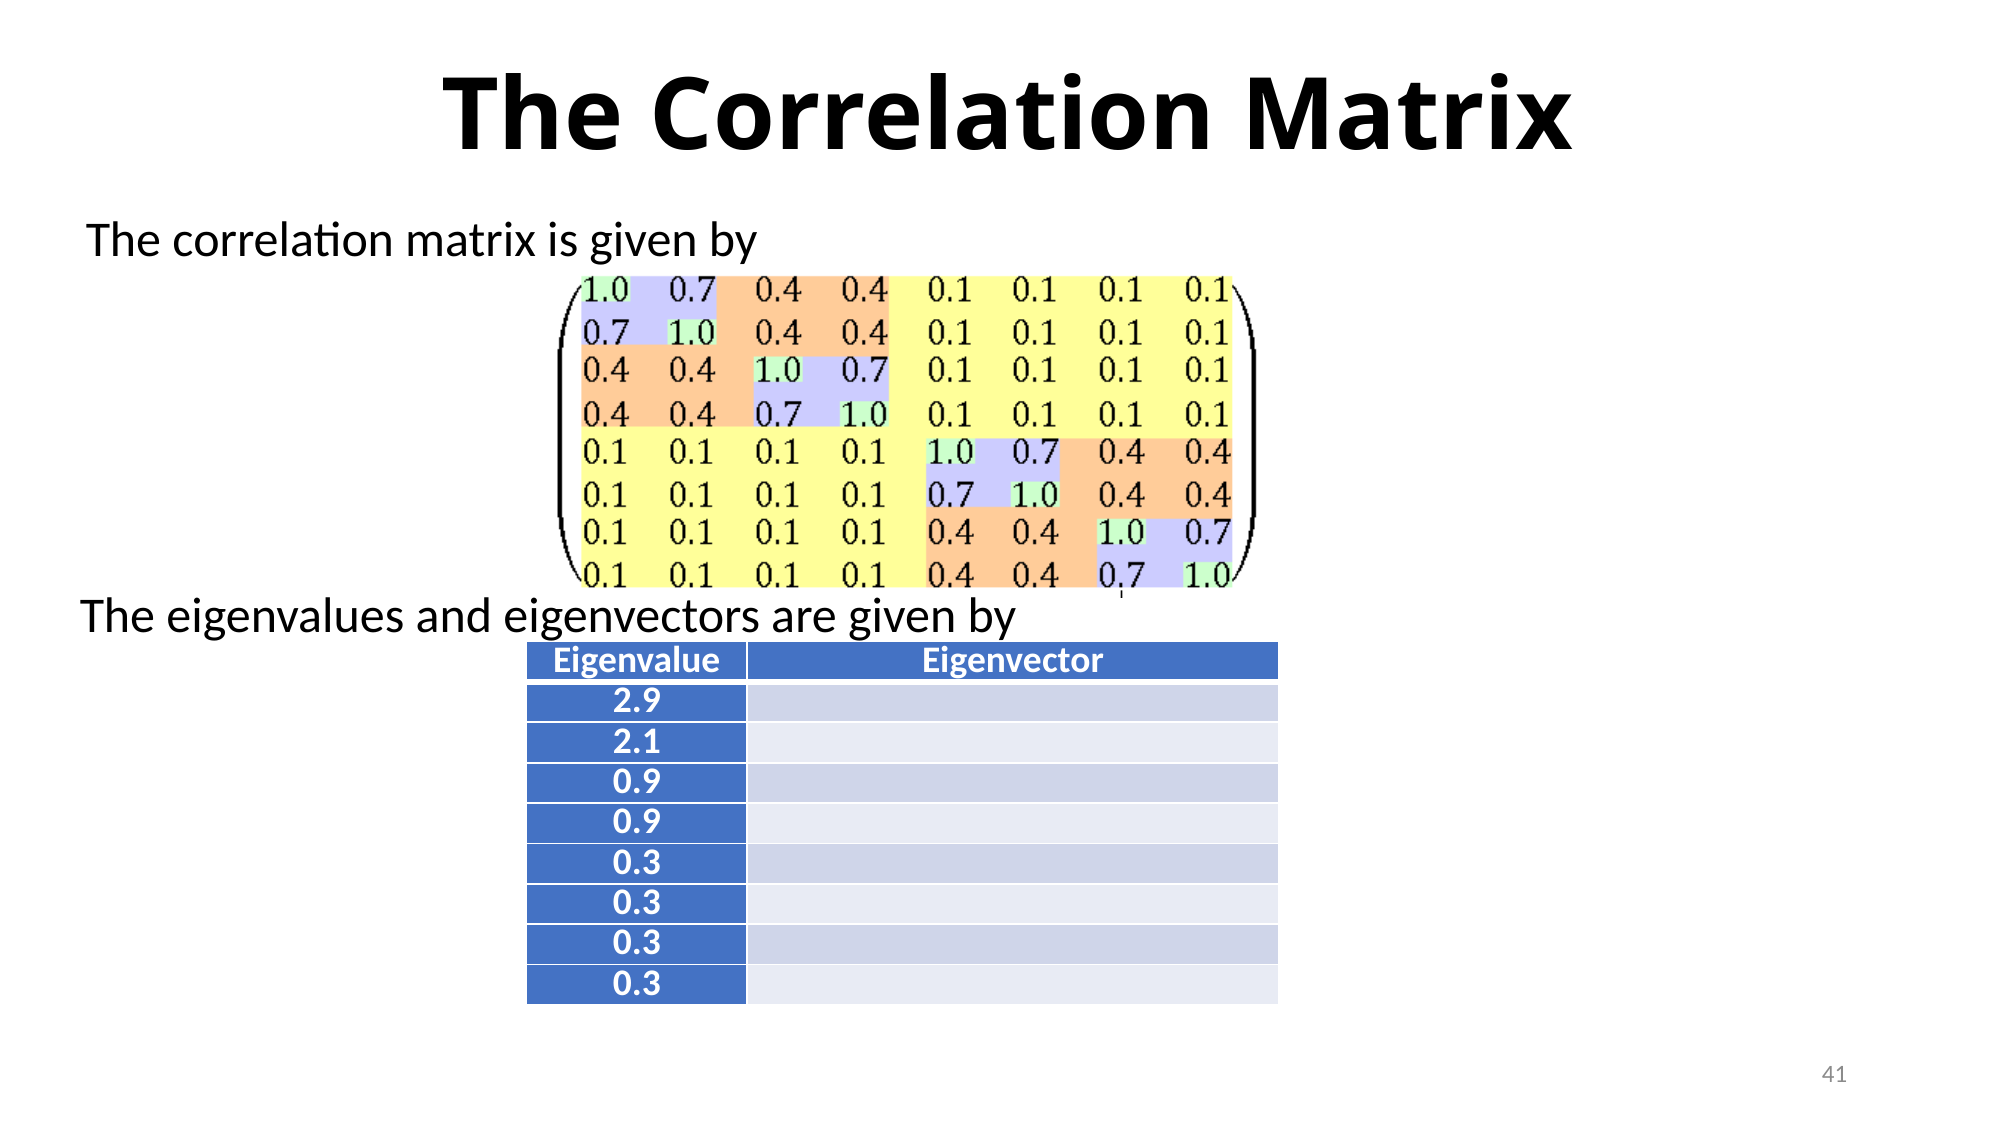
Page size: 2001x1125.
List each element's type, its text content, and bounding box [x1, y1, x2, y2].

slide_number 41 [1412, 1042, 1863, 1103]
title The Correlation Matrix [60, 28, 1956, 179]
text_box The correlation matrix is given by [70, 195, 1896, 275]
picture [536, 257, 1283, 598]
text_box The eigenvalues and eigenvectors are given by [64, 575, 1032, 651]
